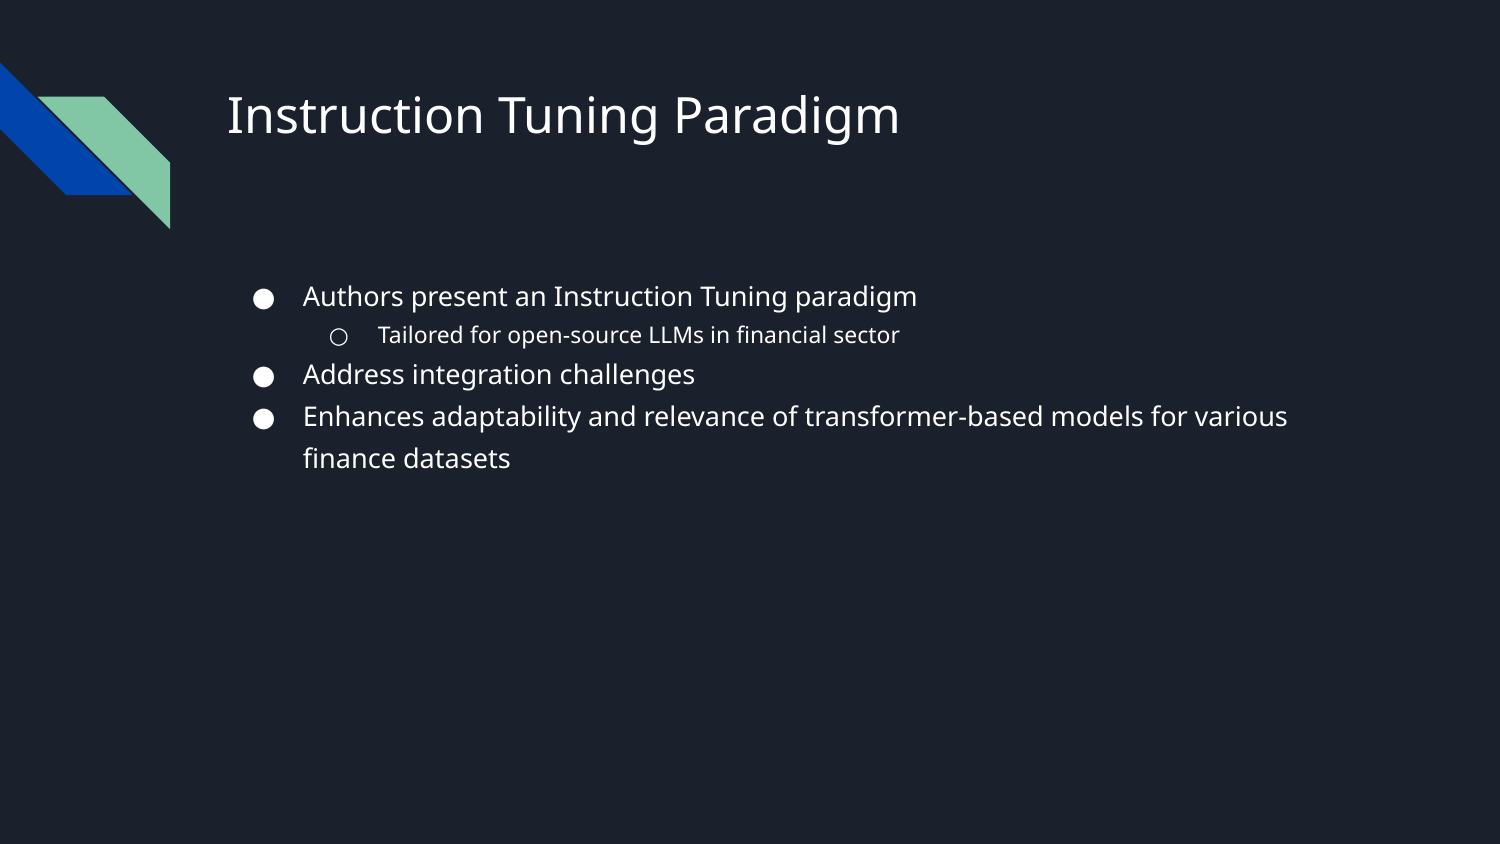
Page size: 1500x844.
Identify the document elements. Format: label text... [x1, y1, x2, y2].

title Instruction Tuning Paradigm [212, 64, 1368, 215]
list Authors present an Instruction Tuning paradigm Tailored for open-source LLMs in financial sector Address integration challenges Enhances adaptability and relevance of transformer-based models for various finance datasets [212, 257, 1368, 735]
